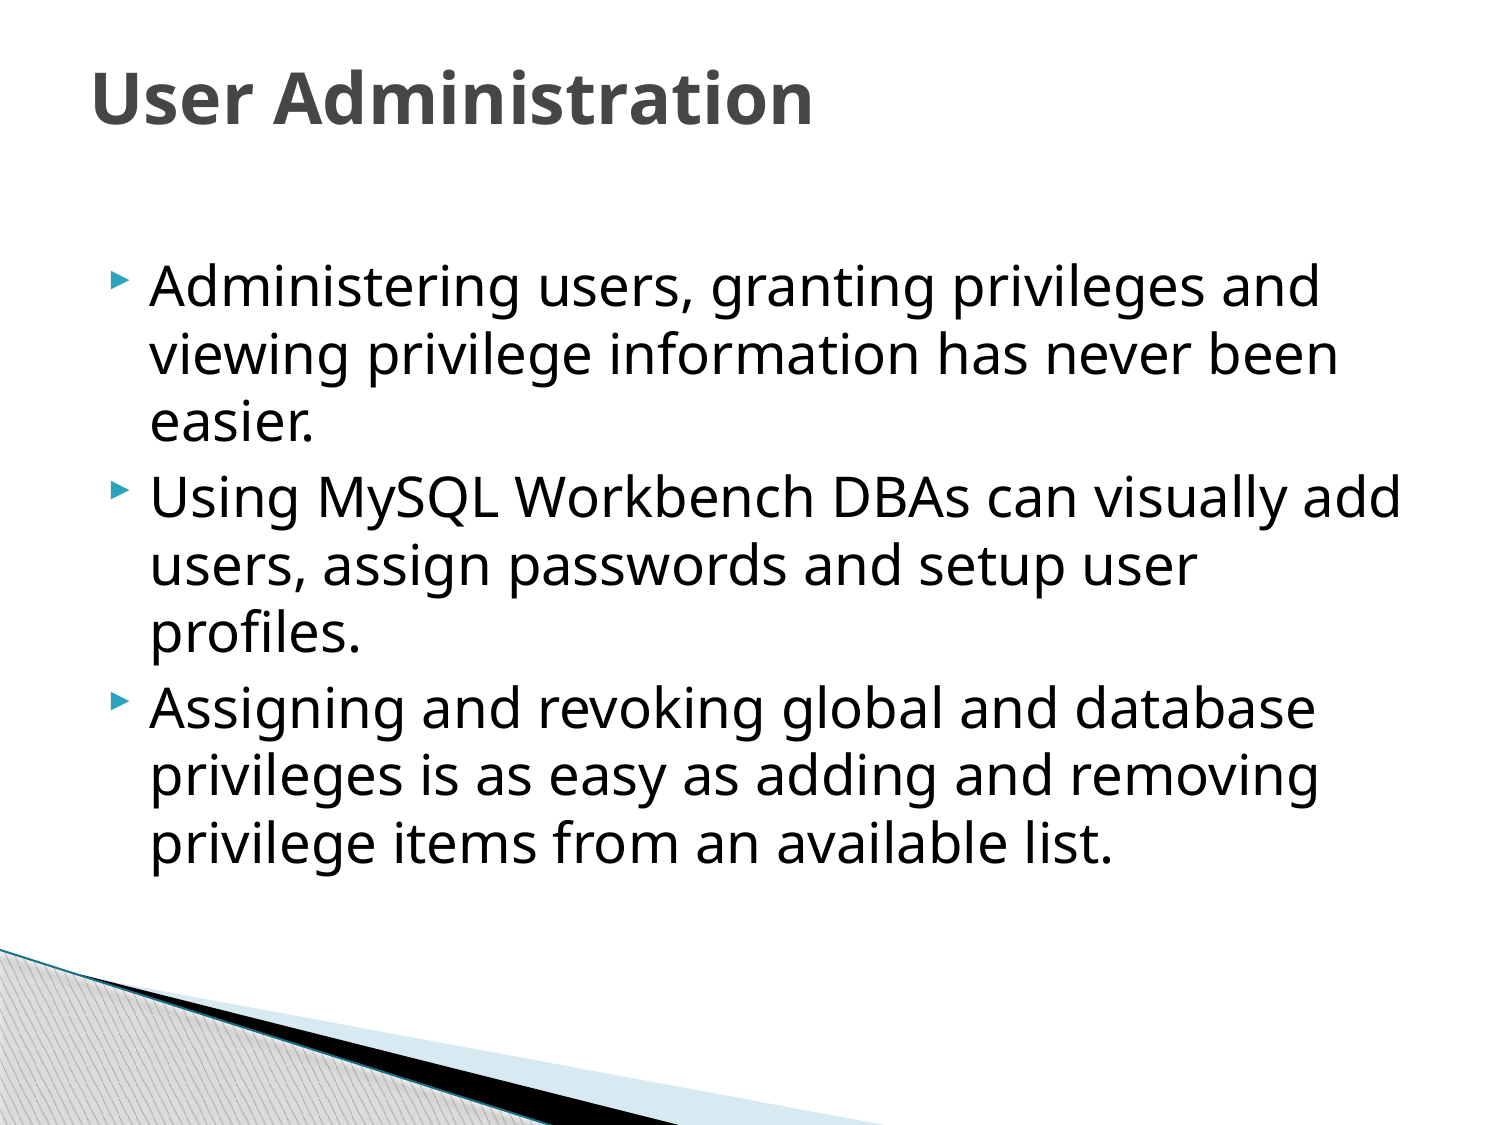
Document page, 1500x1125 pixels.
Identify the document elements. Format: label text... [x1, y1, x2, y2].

title User Administration [75, 45, 1425, 233]
list Administering users, granting privileges and viewing privilege information has never been easier. Using MySQL Workbench DBAs can visually add users, assign passwords and setup user profiles. Assigning and revoking global and database privileges is as easy as adding and removing privilege items from an available list. [75, 243, 1425, 986]
